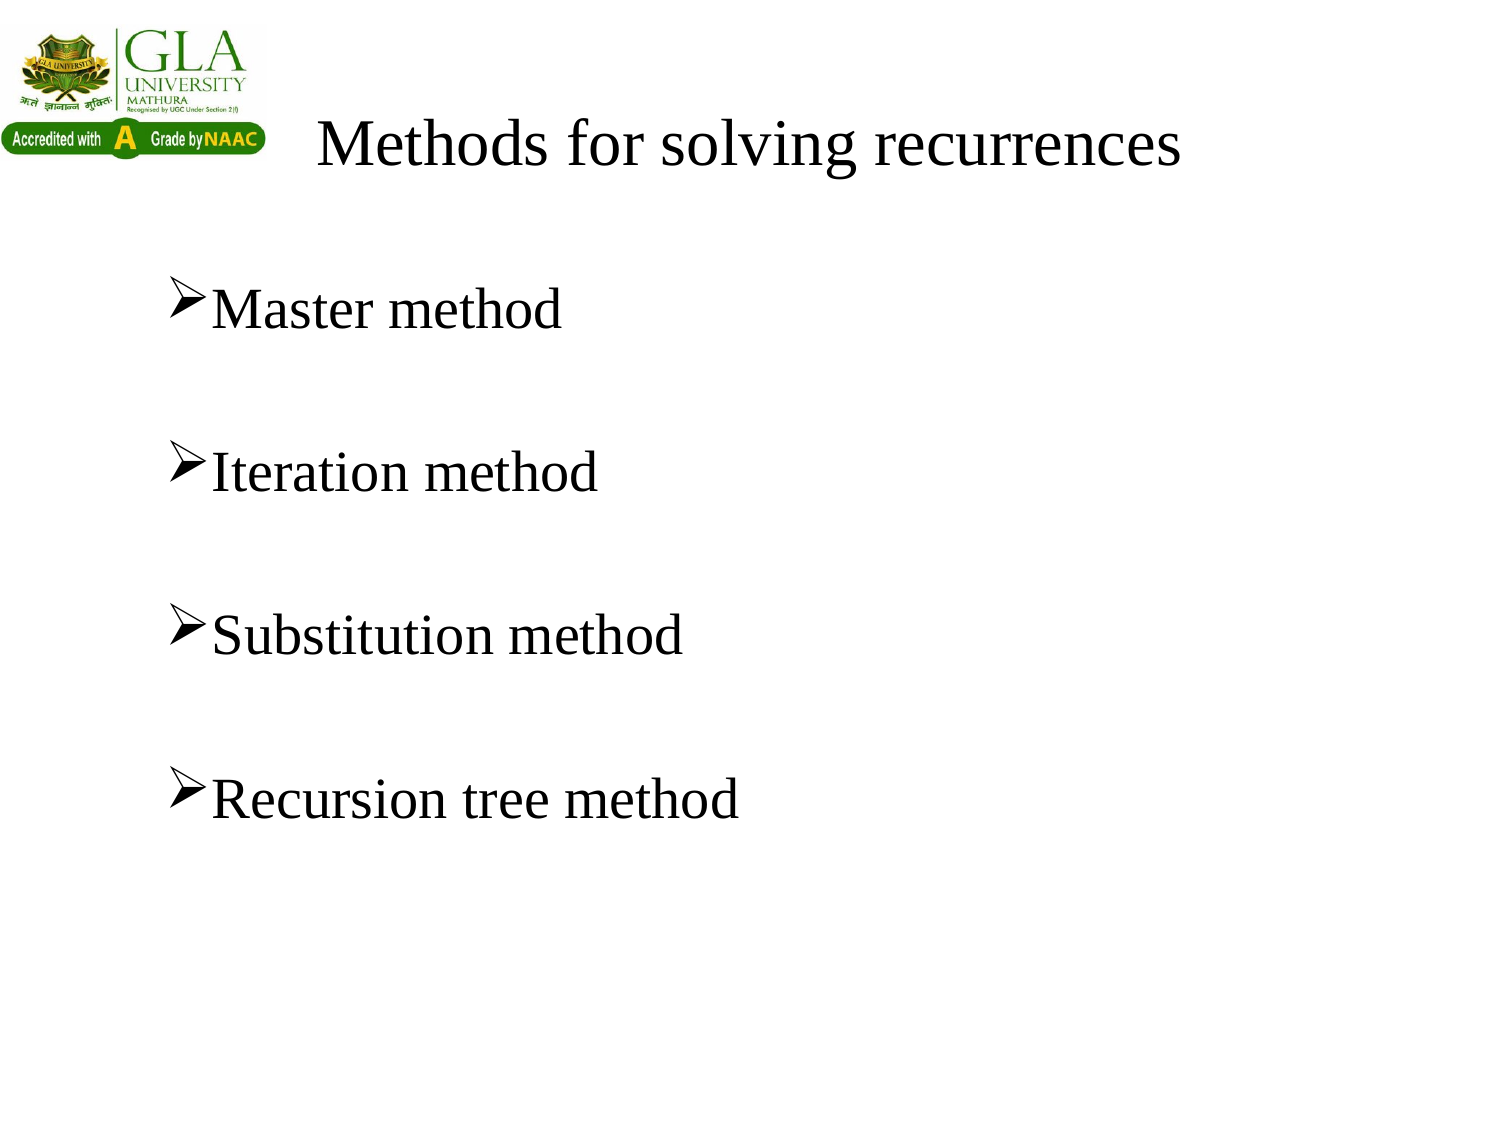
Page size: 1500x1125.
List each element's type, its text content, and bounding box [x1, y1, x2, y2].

list Master method Iteration method Substitution method Recursion tree method [75, 262, 1425, 1005]
picture [0, 24, 267, 161]
title Methods for solving recurrences [75, 45, 1425, 233]
